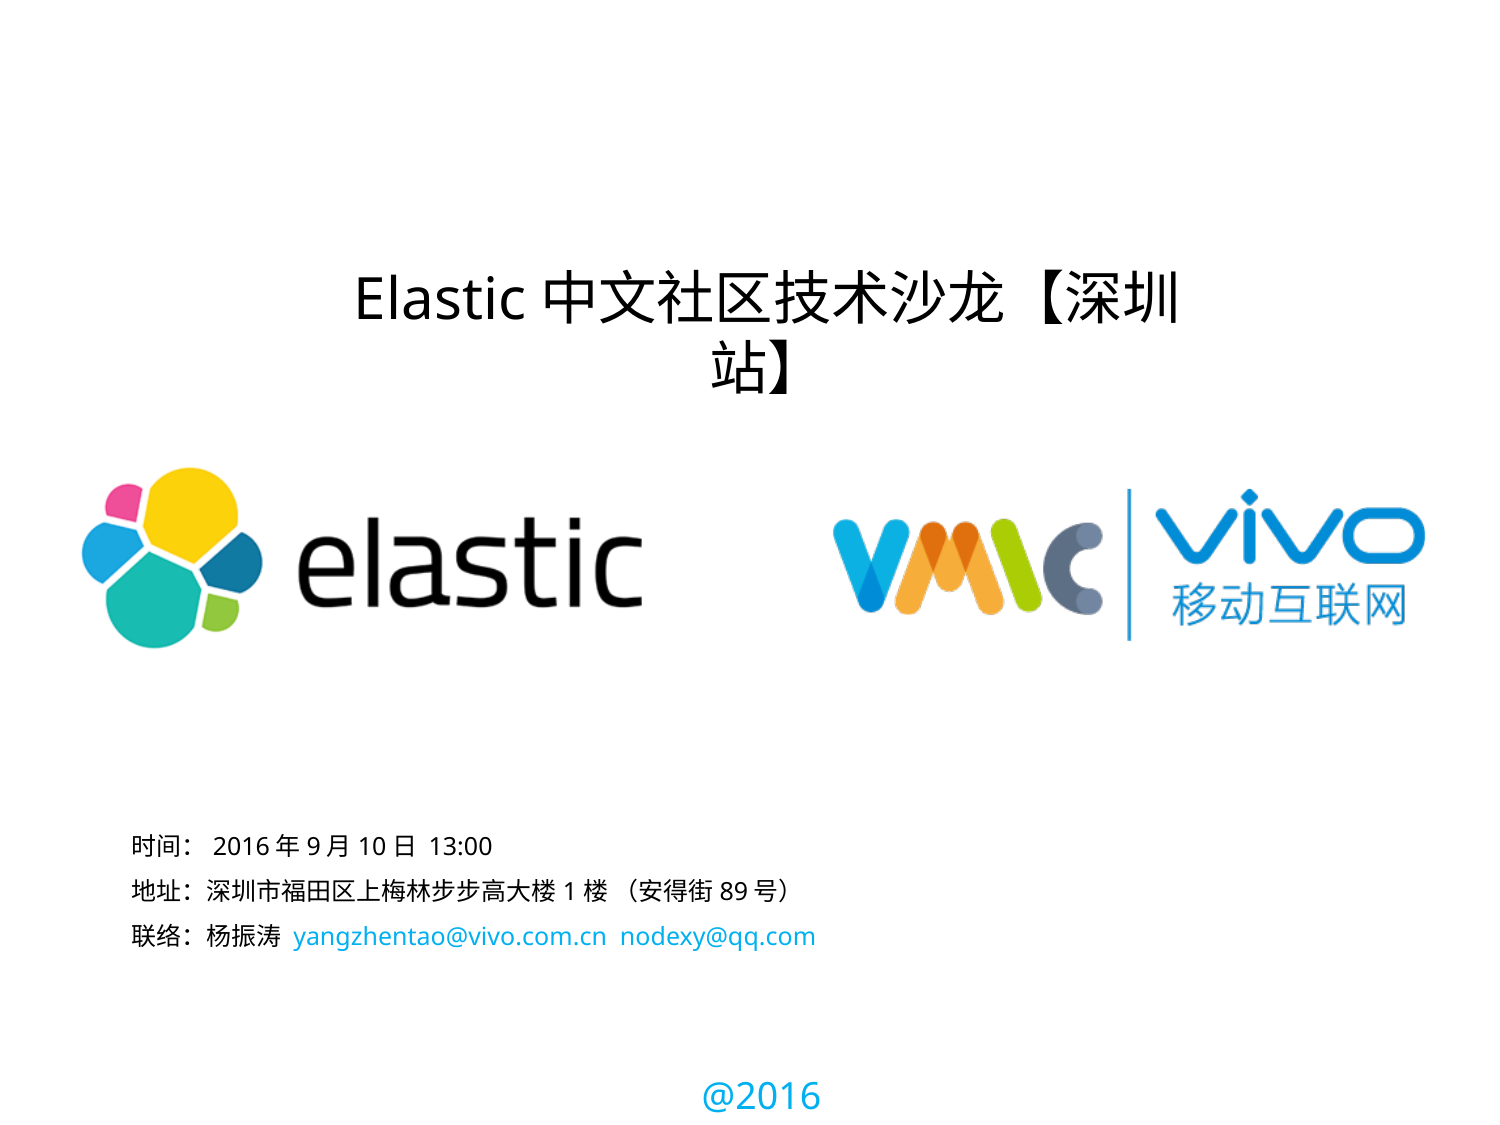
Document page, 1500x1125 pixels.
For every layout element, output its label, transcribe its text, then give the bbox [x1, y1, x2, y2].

picture [0, 418, 1500, 707]
text_box Elastic中文社区技术沙龙【深圳站】 [292, 253, 1243, 409]
text_box @2016 [656, 1064, 868, 1125]
text_box 时间：2016年9月10日 13:00 地址：深圳市福田区上梅林步步高大楼1楼 （安得街89号） 联络：杨振涛 yangzhentao@vivo.com.cn nodexy@qq.com [117, 808, 1407, 958]
